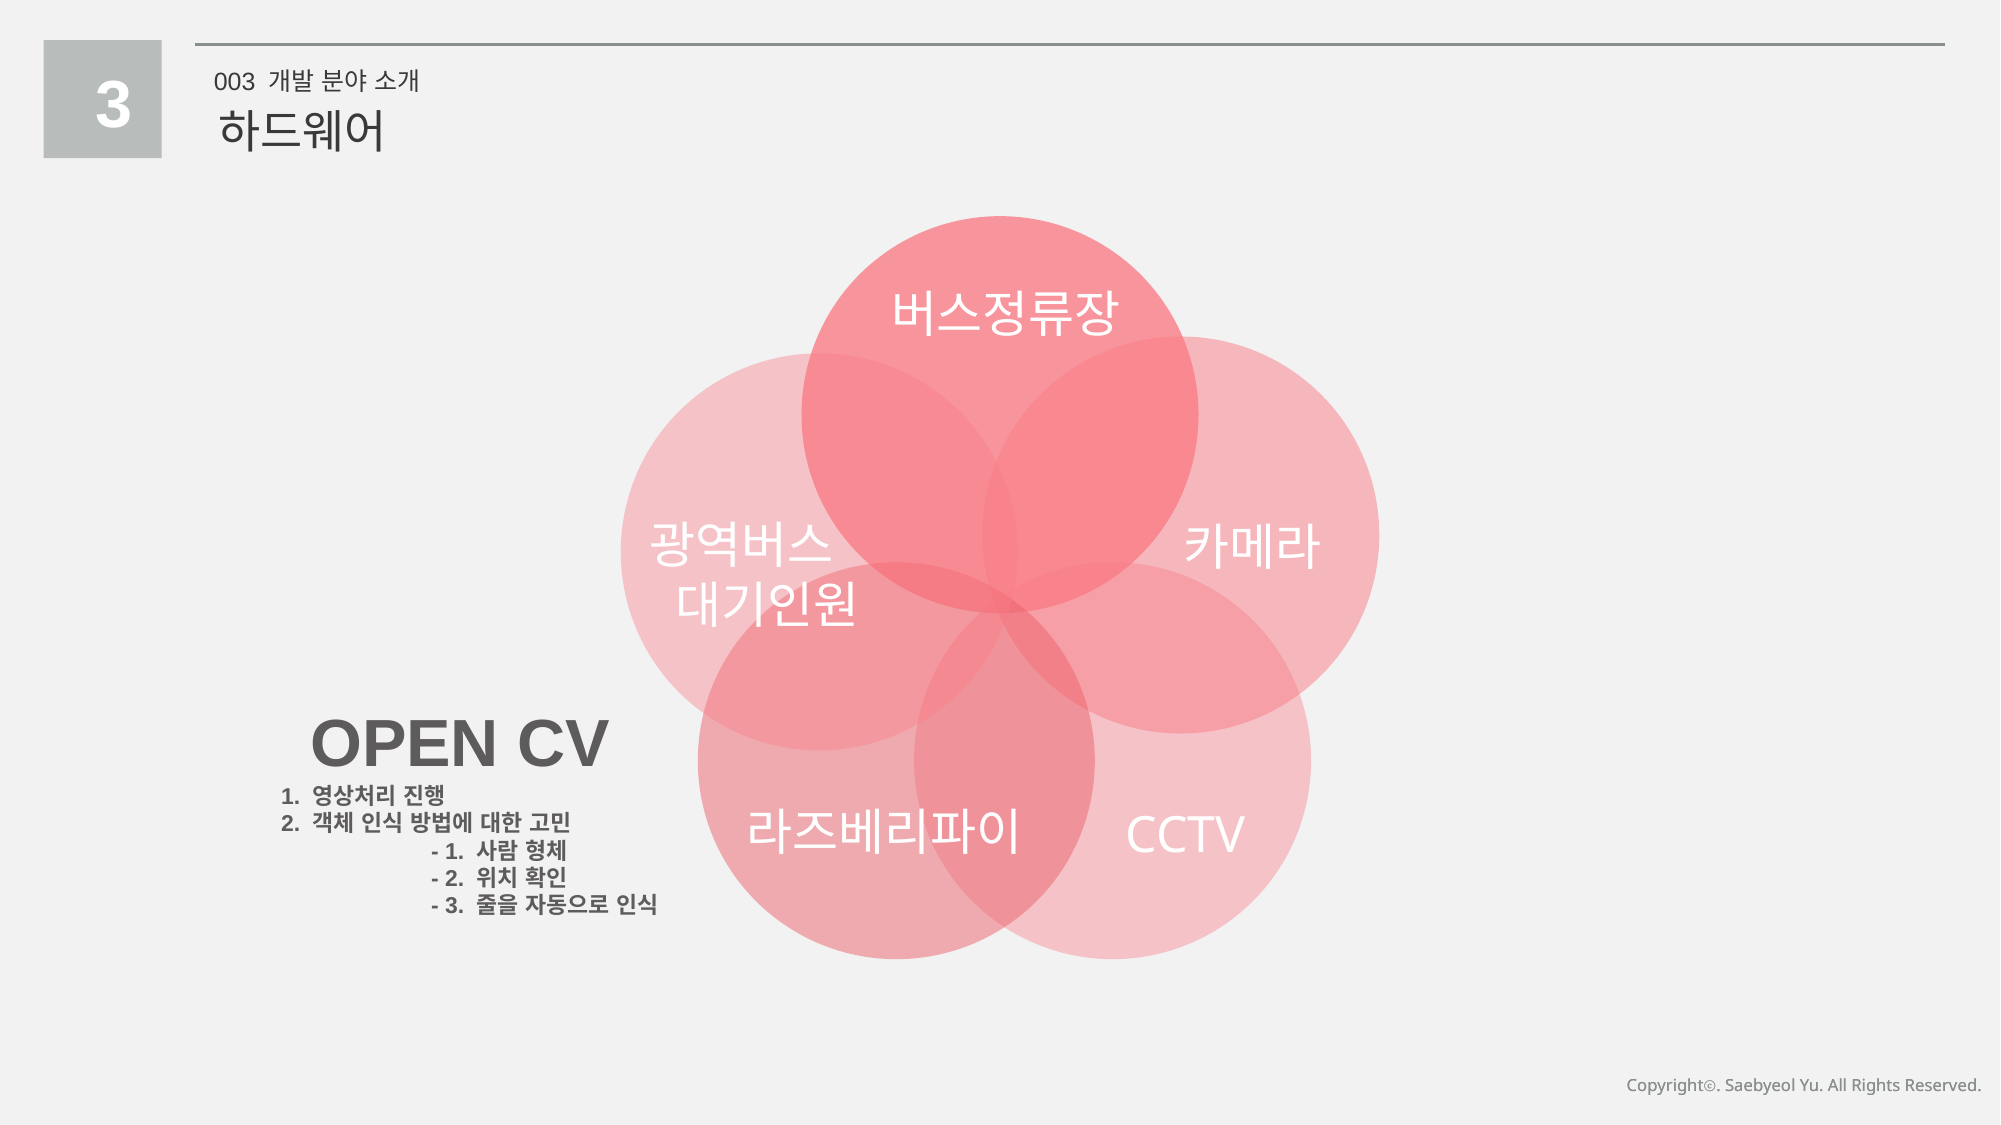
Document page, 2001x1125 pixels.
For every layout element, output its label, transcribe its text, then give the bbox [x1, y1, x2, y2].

text_box 3 [80, 52, 123, 148]
text_box 카메라 [1169, 507, 1337, 583]
text_box [719, 599, 1096, 961]
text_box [194, 57, 440, 167]
text_box [810, 215, 1183, 457]
text_box Copyrightⓒ. Saebyeol Yu. All Rights Reserved. [1611, 1067, 1998, 1102]
text_box [42, 39, 163, 159]
text_box [996, 335, 1381, 694]
text_box 광역버스 대기인원 [635, 505, 875, 641]
text_box [619, 352, 1019, 752]
text_box 라즈베리파이 [731, 792, 1038, 868]
text_box 버스정류장 [876, 274, 1136, 350]
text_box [266, 692, 719, 928]
text_box [1005, 561, 1313, 961]
text_box CCTV [1110, 794, 1261, 870]
